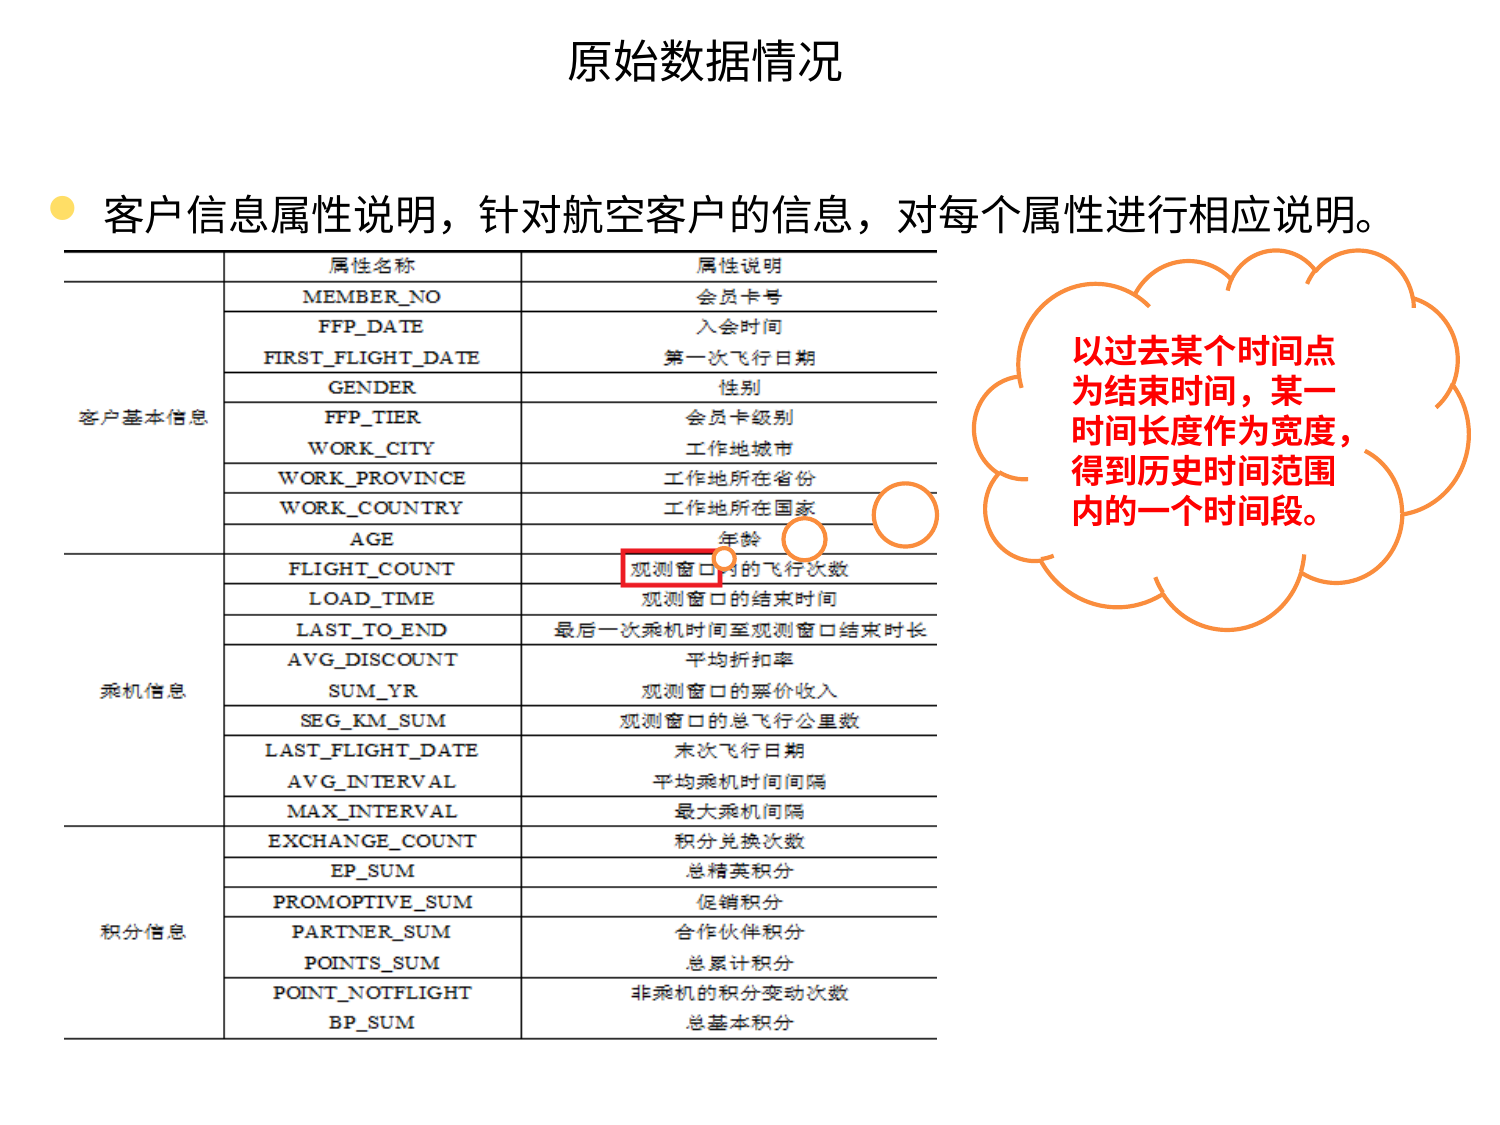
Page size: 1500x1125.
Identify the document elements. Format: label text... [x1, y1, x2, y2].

text_box 以过去某个时间点为结束时间，某一时间长度作为宽度，得到历史时间范围内的一个时间段。 [971, 248, 1471, 633]
title 原始数据情况 [23, 25, 1388, 97]
text_box 客户信息属性说明，针对航空客户的信息，对每个属性进行相应说明。 [46, 163, 1430, 239]
picture [64, 250, 938, 1068]
